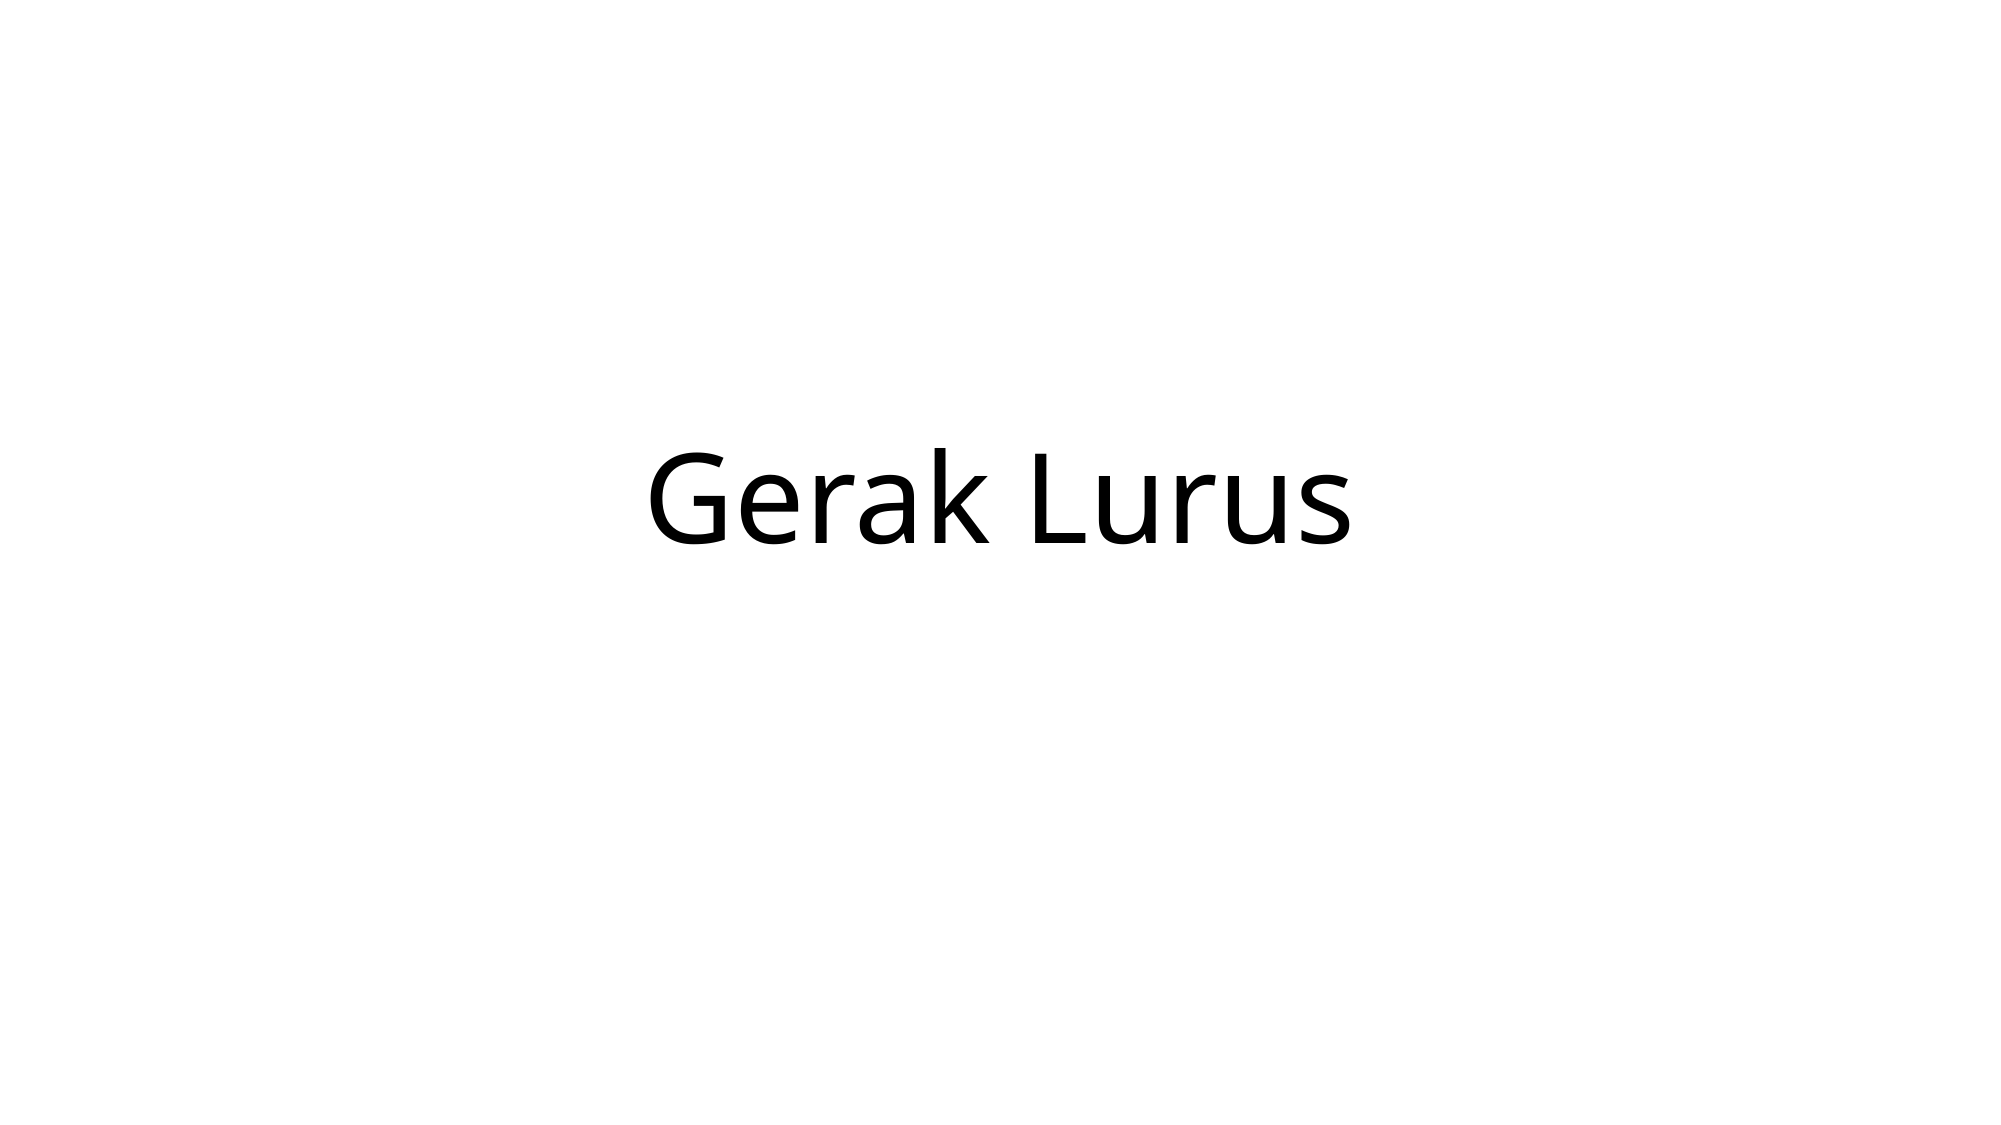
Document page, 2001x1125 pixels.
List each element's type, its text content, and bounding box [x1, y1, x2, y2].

title Gerak Lurus [249, 217, 1750, 576]
